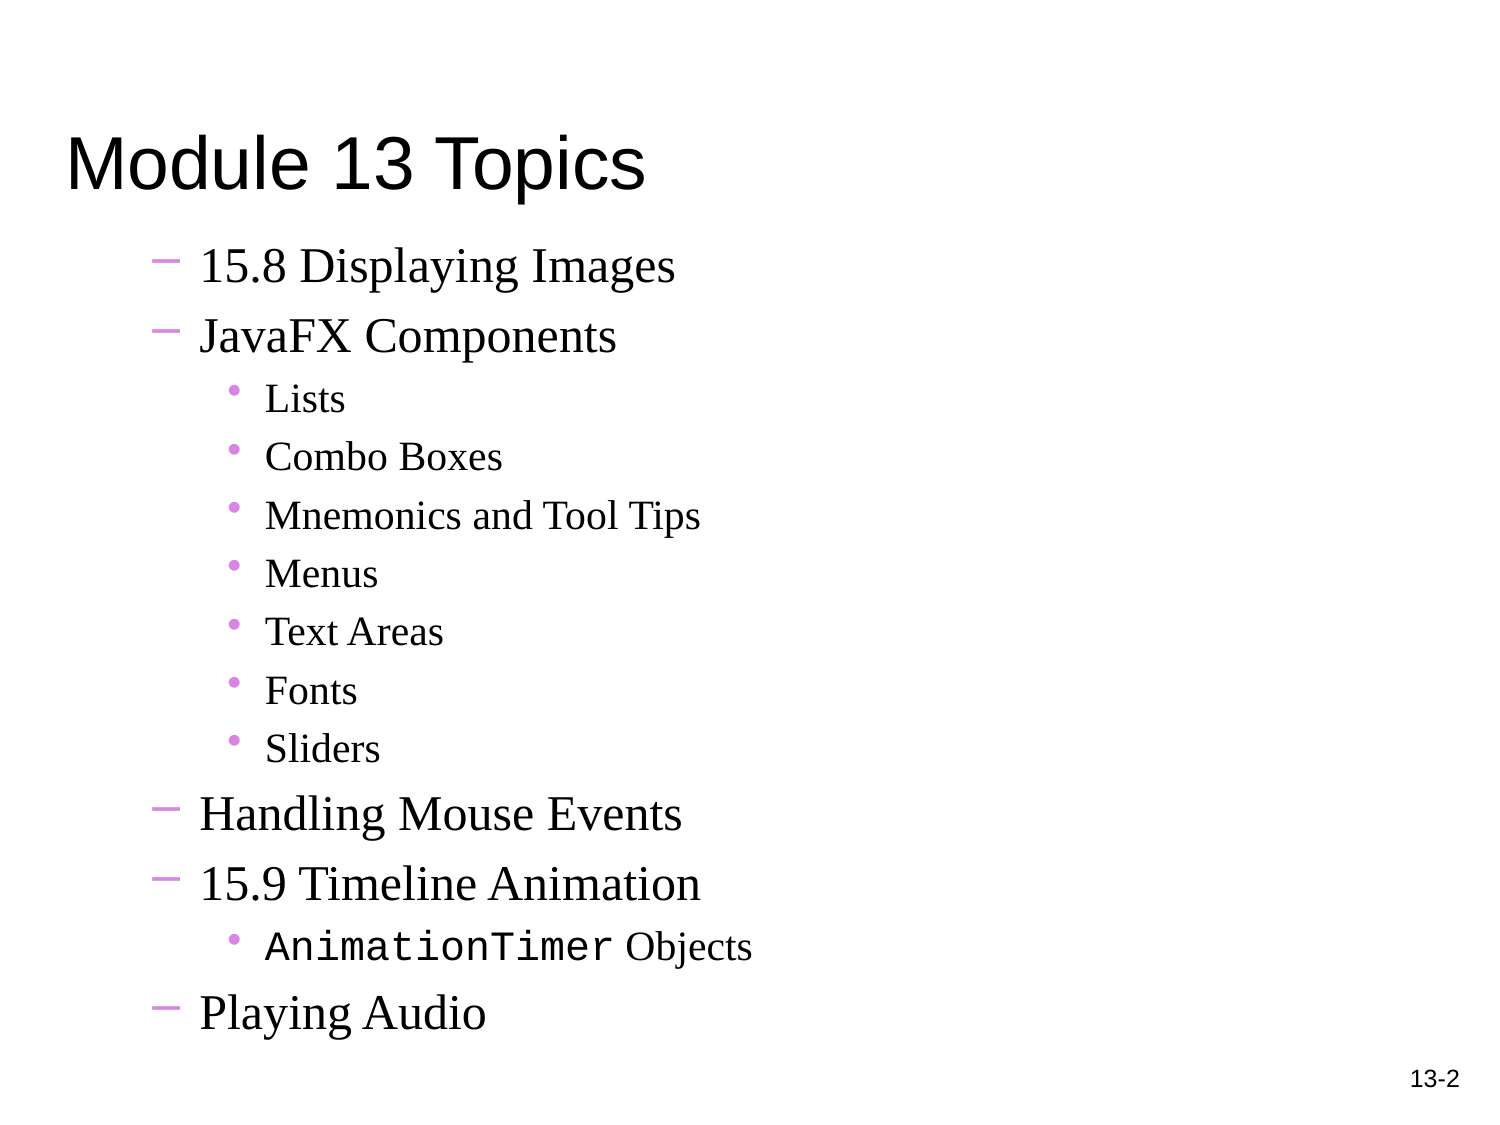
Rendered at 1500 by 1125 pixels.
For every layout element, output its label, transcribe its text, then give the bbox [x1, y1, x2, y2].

title Module 13 Topics [49, 49, 1463, 213]
list 15.8 Displaying Images JavaFX Components Lists Combo Boxes Mnemonics and Tool Tips Menus Text Areas Fonts Sliders Handling Mouse Events 15.9 Timeline Animation AnimationTimer Objects Playing Audio [62, 224, 1401, 1001]
slide_number 13-2 [1162, 1024, 1476, 1101]
